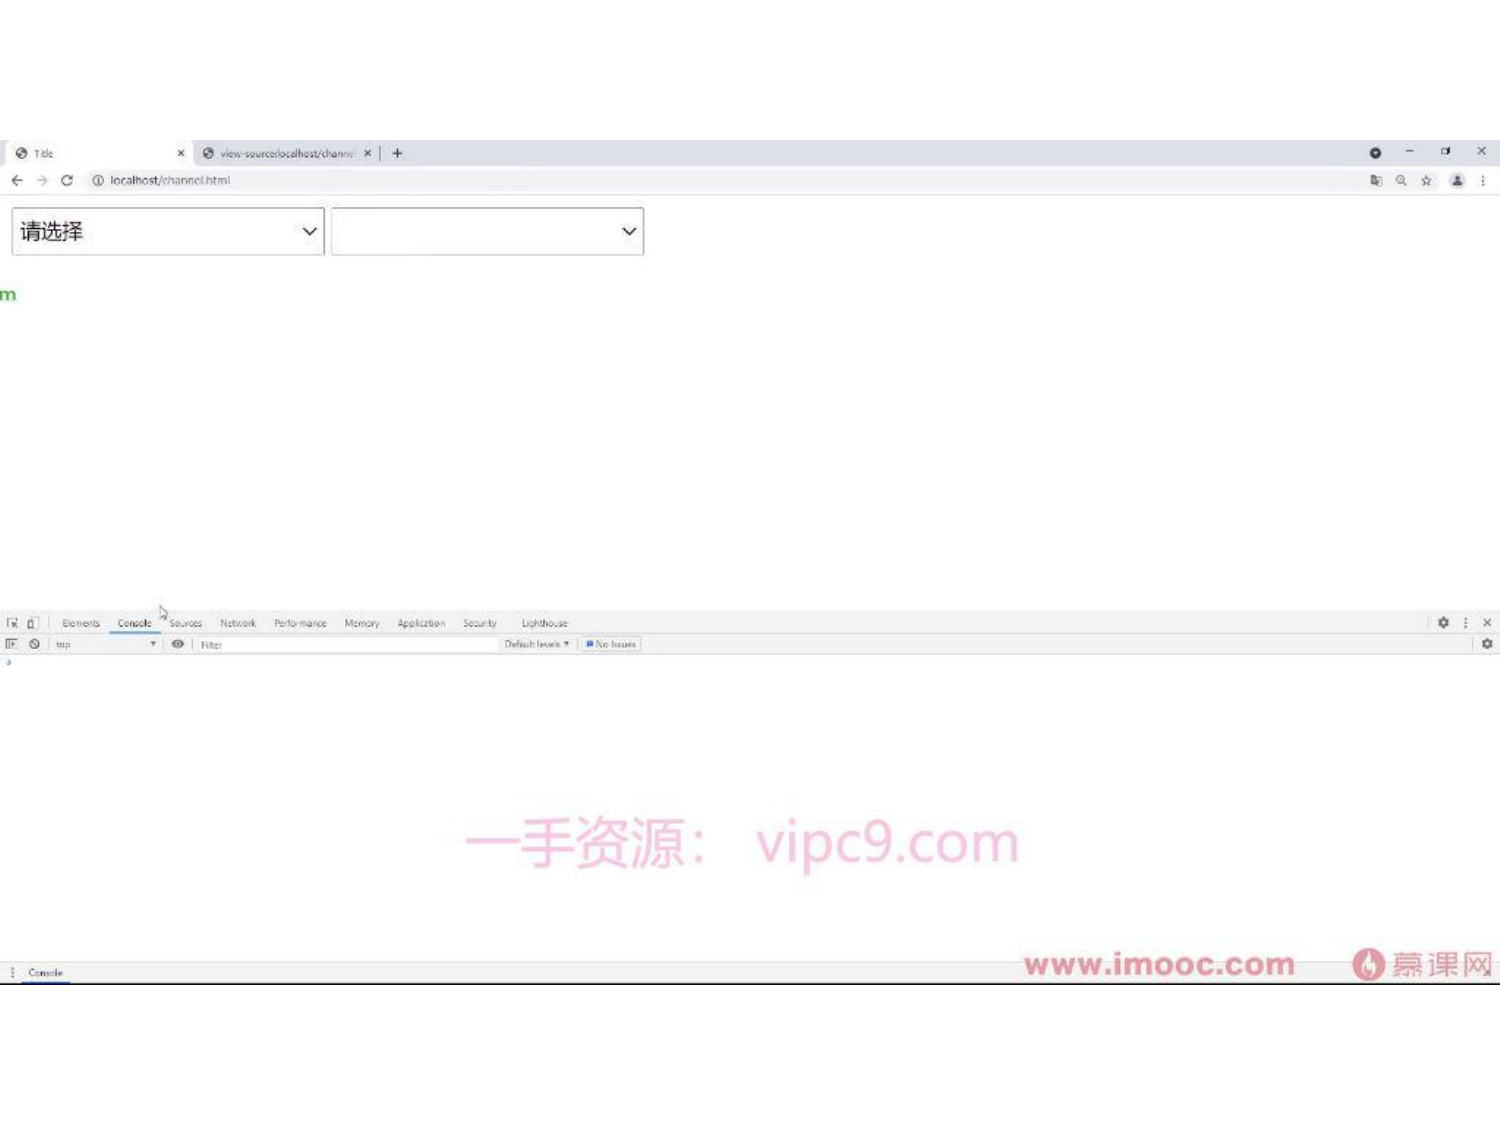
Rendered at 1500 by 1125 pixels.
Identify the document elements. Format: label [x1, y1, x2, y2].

picture [0, 140, 1500, 985]
